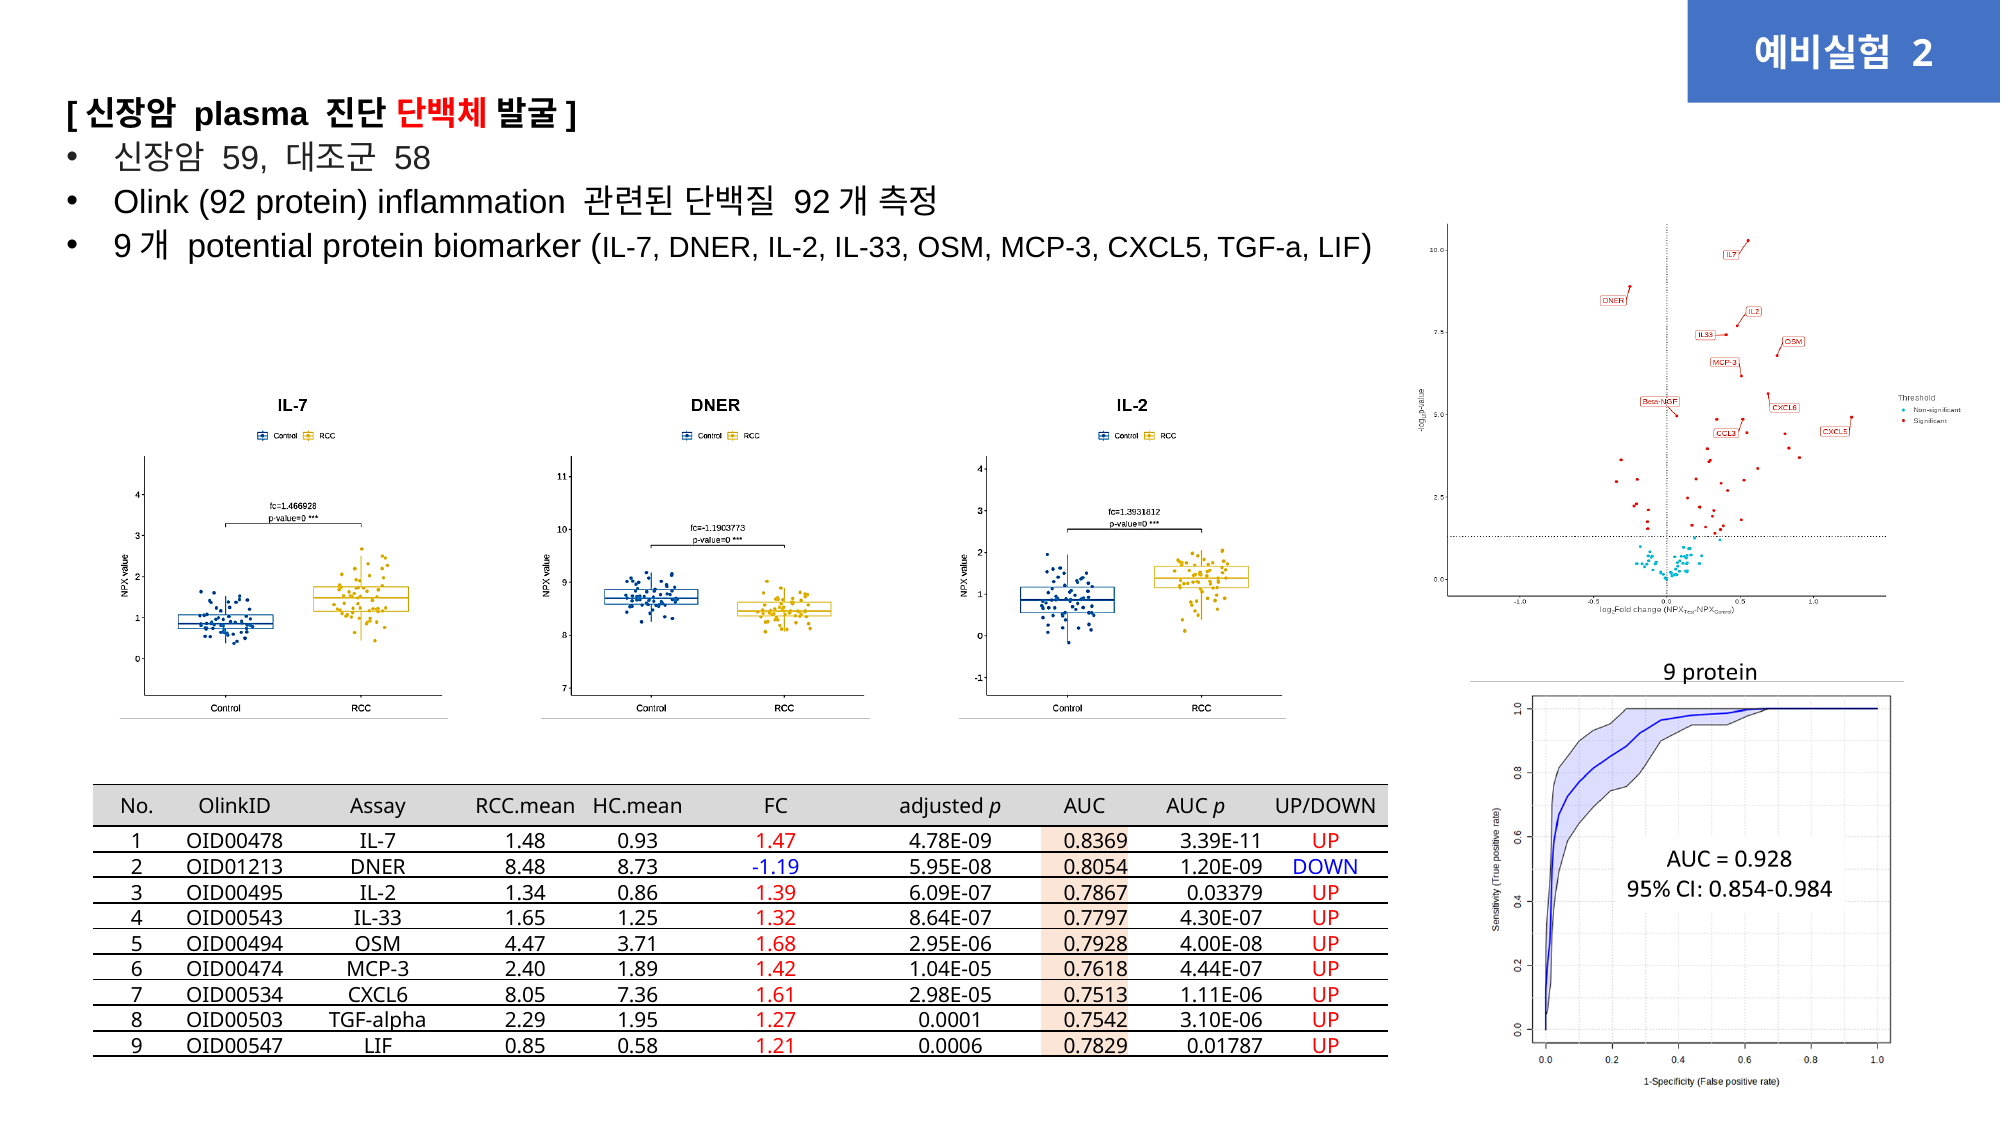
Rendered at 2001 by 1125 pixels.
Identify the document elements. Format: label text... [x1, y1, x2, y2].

table_cell DNER [289, 853, 467, 876]
text_box 예비실험 2 [1687, 0, 2000, 104]
table_cell 3 [93, 878, 181, 902]
table_cell 0.7867 [1041, 878, 1128, 902]
table_cell 0.01787 [1128, 1032, 1263, 1055]
table_cell 0.8369 [1041, 827, 1128, 851]
table_cell IL-33 [289, 904, 467, 928]
table_cell 0.7542 [1041, 1006, 1128, 1030]
table_cell 1 [93, 827, 181, 851]
table_cell 1.47 [692, 827, 860, 851]
table_cell UP [1263, 1006, 1388, 1030]
table_cell 4.00E-08 [1128, 929, 1263, 953]
table_cell 2.98E-05 [860, 980, 1041, 1004]
table_cell IL-7 [289, 827, 467, 851]
table_cell 1.20E-09 [1128, 853, 1263, 876]
table_cell 0.85 [467, 1032, 584, 1055]
table_cell OID00494 [181, 929, 289, 953]
table_cell 0.7513 [1041, 980, 1128, 1004]
table_cell 0.86 [584, 878, 692, 902]
table_header No. [93, 785, 181, 825]
table_cell 0.93 [584, 827, 692, 851]
table_cell 4 [93, 904, 181, 928]
table_cell UP [1263, 980, 1388, 1004]
table_cell 1.25 [584, 904, 692, 928]
table_cell 0.7928 [1041, 929, 1128, 953]
table_header FC [692, 785, 860, 825]
table_cell 0.7829 [1041, 1032, 1128, 1055]
table_cell UP [1263, 1032, 1388, 1055]
table_cell 3.71 [584, 929, 692, 953]
table_cell 4.47 [467, 929, 584, 953]
picture [1413, 220, 1968, 618]
table_cell DOWN [1263, 853, 1388, 876]
table_cell 3.39E-11 [1128, 827, 1263, 851]
table_cell 7.36 [584, 980, 692, 1004]
picture [1470, 647, 1904, 1098]
table_cell 7 [93, 980, 181, 1004]
text_box [신장암 plasma 진단 단백체 발굴] 신장암 59, 대조군 58 Olink (92 protein) inflammation 관련된 단백질 92개 측정 9개 potential protein biomarker (IL-7, DNER, IL-2, IL-33, OSM, MCP-3, CXCL5, TGF-a, LIF) [51, 80, 1904, 272]
table_cell 2.95E-06 [860, 929, 1041, 953]
table_cell 1.42 [692, 955, 860, 979]
table_header UP/DOWN [1263, 785, 1388, 825]
table_cell TGF-alpha [289, 1006, 467, 1030]
table_cell 2 [93, 853, 181, 876]
table_cell IL-2 [289, 878, 467, 902]
table_header adjusted p [860, 785, 1041, 825]
table_header AUC p [1128, 785, 1263, 825]
table_cell UP [1263, 904, 1388, 928]
table_cell UP [1263, 929, 1388, 953]
table_cell 0.0006 [860, 1032, 1041, 1055]
table_cell 1.95 [584, 1006, 692, 1030]
table_cell 8.05 [467, 980, 584, 1004]
table_cell 5.95E-08 [860, 853, 1041, 876]
picture [119, 388, 1287, 737]
table_cell 5 [93, 929, 181, 953]
table_cell 4.78E-09 [860, 827, 1041, 851]
table_cell OID01213 [181, 853, 289, 876]
table_cell 8.48 [467, 853, 584, 876]
table_cell 1.39 [692, 878, 860, 902]
table_cell OID00478 [181, 827, 289, 851]
table_cell 1.65 [467, 904, 584, 928]
table_cell LIF [289, 1032, 467, 1055]
table_cell 8.64E-07 [860, 904, 1041, 928]
table_cell 1.48 [467, 827, 584, 851]
table_header Assay [289, 785, 467, 825]
table_cell UP [1263, 878, 1388, 902]
table_cell 4.30E-07 [1128, 904, 1263, 928]
table_header HC.mean [584, 785, 692, 825]
table_cell OSM [289, 929, 467, 953]
table_cell OID00547 [181, 1032, 289, 1055]
table_cell 0.7618 [1041, 955, 1128, 979]
table_cell 0.7797 [1041, 904, 1128, 928]
table_header OlinkID [181, 785, 289, 825]
table_cell 1.04E-05 [860, 955, 1041, 979]
table_cell OID00495 [181, 878, 289, 902]
table_cell -1.19 [692, 853, 860, 876]
table_cell OID00543 [181, 904, 289, 928]
table_cell 1.21 [692, 1032, 860, 1055]
table_cell 0.03379 [1128, 878, 1263, 902]
table_cell 2.29 [467, 1006, 584, 1030]
table_cell 1.27 [692, 1006, 860, 1030]
table_cell OID00534 [181, 980, 289, 1004]
table_cell MCP-3 [289, 955, 467, 979]
table_cell 1.68 [692, 929, 860, 953]
table_cell 1.61 [692, 980, 860, 1004]
table_cell 1.34 [467, 878, 584, 902]
table_cell 0.0001 [860, 1006, 1041, 1030]
table_cell OID00503 [181, 1006, 289, 1030]
table_cell 6.09E-07 [860, 878, 1041, 902]
table_cell UP [1263, 955, 1388, 979]
table_cell 4.44E-07 [1128, 955, 1263, 979]
table_cell 1.32 [692, 904, 860, 928]
table_cell 0.58 [584, 1032, 692, 1055]
table_cell 6 [93, 955, 181, 979]
table_cell 0.8054 [1041, 853, 1128, 876]
table_cell 8.73 [584, 853, 692, 876]
table_header AUC [1041, 785, 1128, 825]
table_header RCC.mean [467, 785, 584, 825]
table_cell 8 [93, 1006, 181, 1030]
table_cell 1.11E-06 [1128, 980, 1263, 1004]
table_cell OID00474 [181, 955, 289, 979]
table_cell UP [1263, 827, 1388, 851]
table_cell 9 [93, 1032, 181, 1055]
table_cell 1.89 [584, 955, 692, 979]
table_cell 2.40 [467, 955, 584, 979]
table_cell CXCL6 [289, 980, 467, 1004]
table_cell 3.10E-06 [1128, 1006, 1263, 1030]
